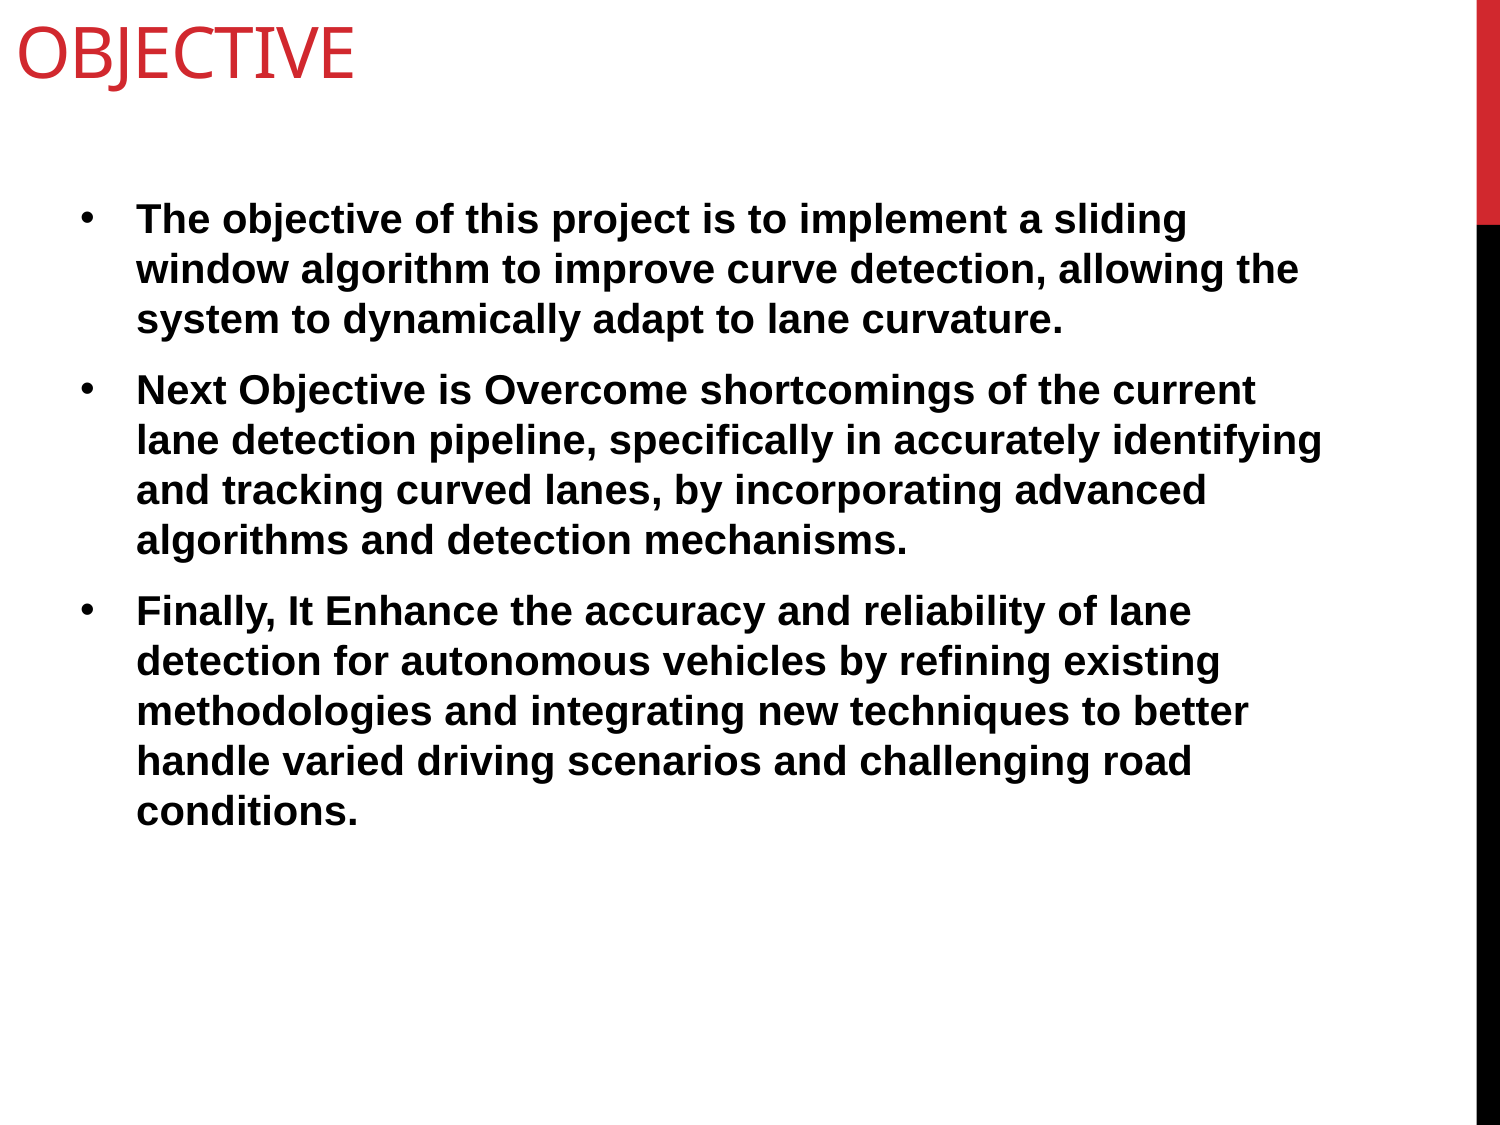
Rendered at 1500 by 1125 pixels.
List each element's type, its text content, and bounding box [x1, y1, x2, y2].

list The objective of this project is to implement a sliding window algorithm to improve curve detection, allowing the system to dynamically adapt to lane curvature. Next Objective is Overcome shortcomings of the current lane detection pipeline, specifically in accurately identifying and tracking curved lanes, by incorporating advanced algorithms and detection mechanisms. Finally, It Enhance the accuracy and reliability of lane detection for autonomous vehicles by refining existing methodologies and integrating new techniques to better handle varied driving scenarios and challenging road conditions. [64, 184, 1365, 1035]
title objective [0, 0, 1022, 101]
